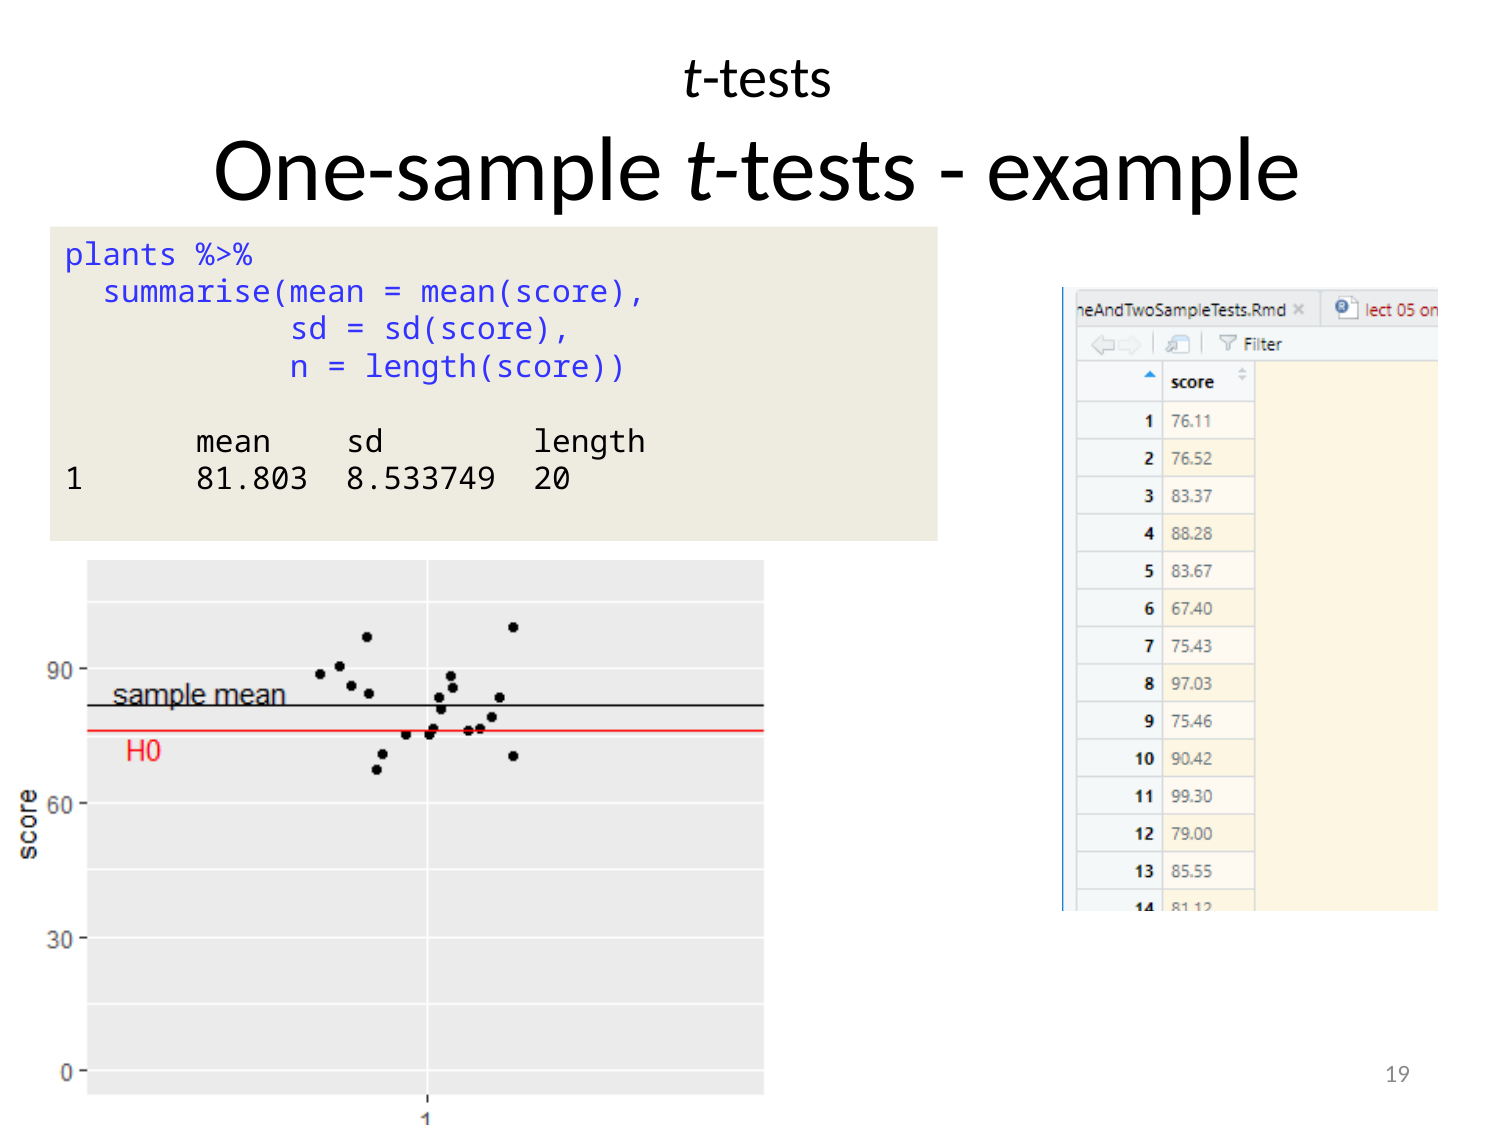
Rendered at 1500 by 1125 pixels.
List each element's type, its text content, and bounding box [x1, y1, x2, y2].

picture [1061, 287, 1439, 911]
picture [14, 559, 779, 1125]
text_box plants %>% summarise(mean = mean(score), sd = sd(score), n = length(score)) mean sd length 1 81.803 8.533749 20 [50, 226, 938, 541]
title t-tests One-sample t-tests - example [150, 30, 1365, 228]
slide_number 19 [1074, 1042, 1425, 1103]
